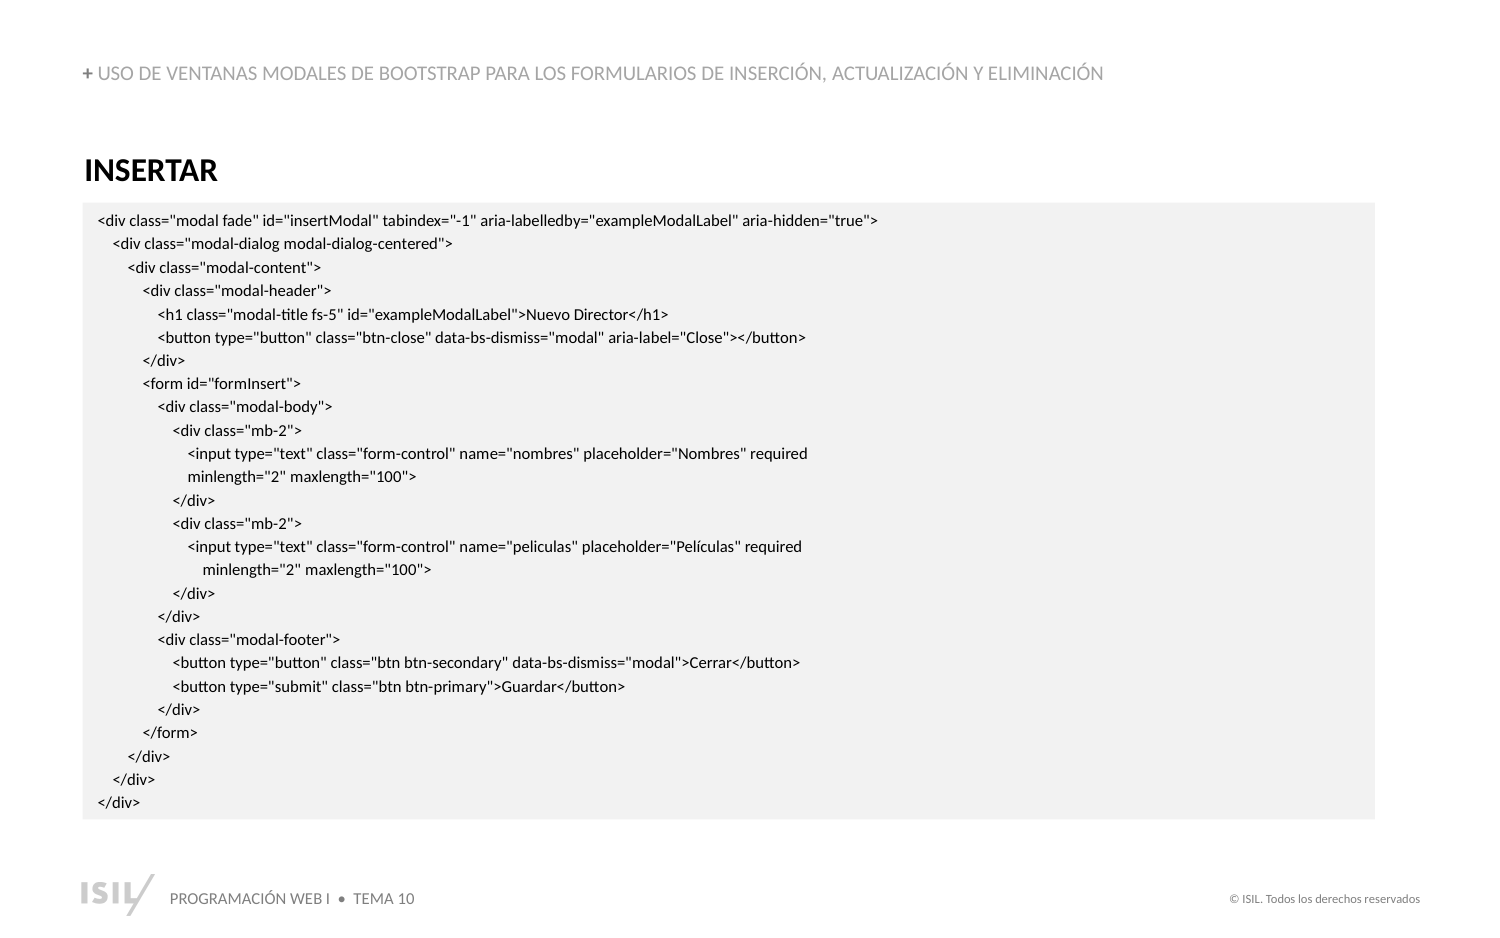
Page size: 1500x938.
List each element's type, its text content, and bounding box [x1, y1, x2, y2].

text_box + USO DE VENTANAS MODALES DE BOOTSTRAP PARA LOS FORMULARIOS DE INSERCIÓN, ACTUALIZACIÓN Y ELIMINACIÓN [82, 61, 1251, 85]
text_box <div class="modal fade" id="insertModal" tabindex="-1" aria-labelledby="exampleModalLabel" aria-hidden="true"> <div class="modal-dialog modal-dialog-centered"> <div class="modal-content"> <div class="modal-header"> <h1 class="modal-title fs-5" id="exampleModalLabel">Nuevo Director</h1> <button type="button" class="btn-close" data-bs-dismiss="modal" aria-label="Close"></button> </div> <form id="formInsert"> <div class="modal-body"> <div class="mb-2"> <input type="text" class="form-control" name="nombres" placeholder="Nombres" required minlength="2" maxlength="100"> </div> <div class="mb-2"> <input type="text" class="form-control" name="peliculas" placeholder="Películas" required minlength="2" maxlength="100"> </div> </div> <div class="modal-footer"> <button type="button" class="btn btn-secondary" data-bs-dismiss="modal">Cerrar</button> <button type="submit" class="btn btn-primary">Guardar</button> </div> </form> </div> </div> </div> [82, 202, 1375, 820]
text_box INSERTAR [82, 148, 285, 189]
